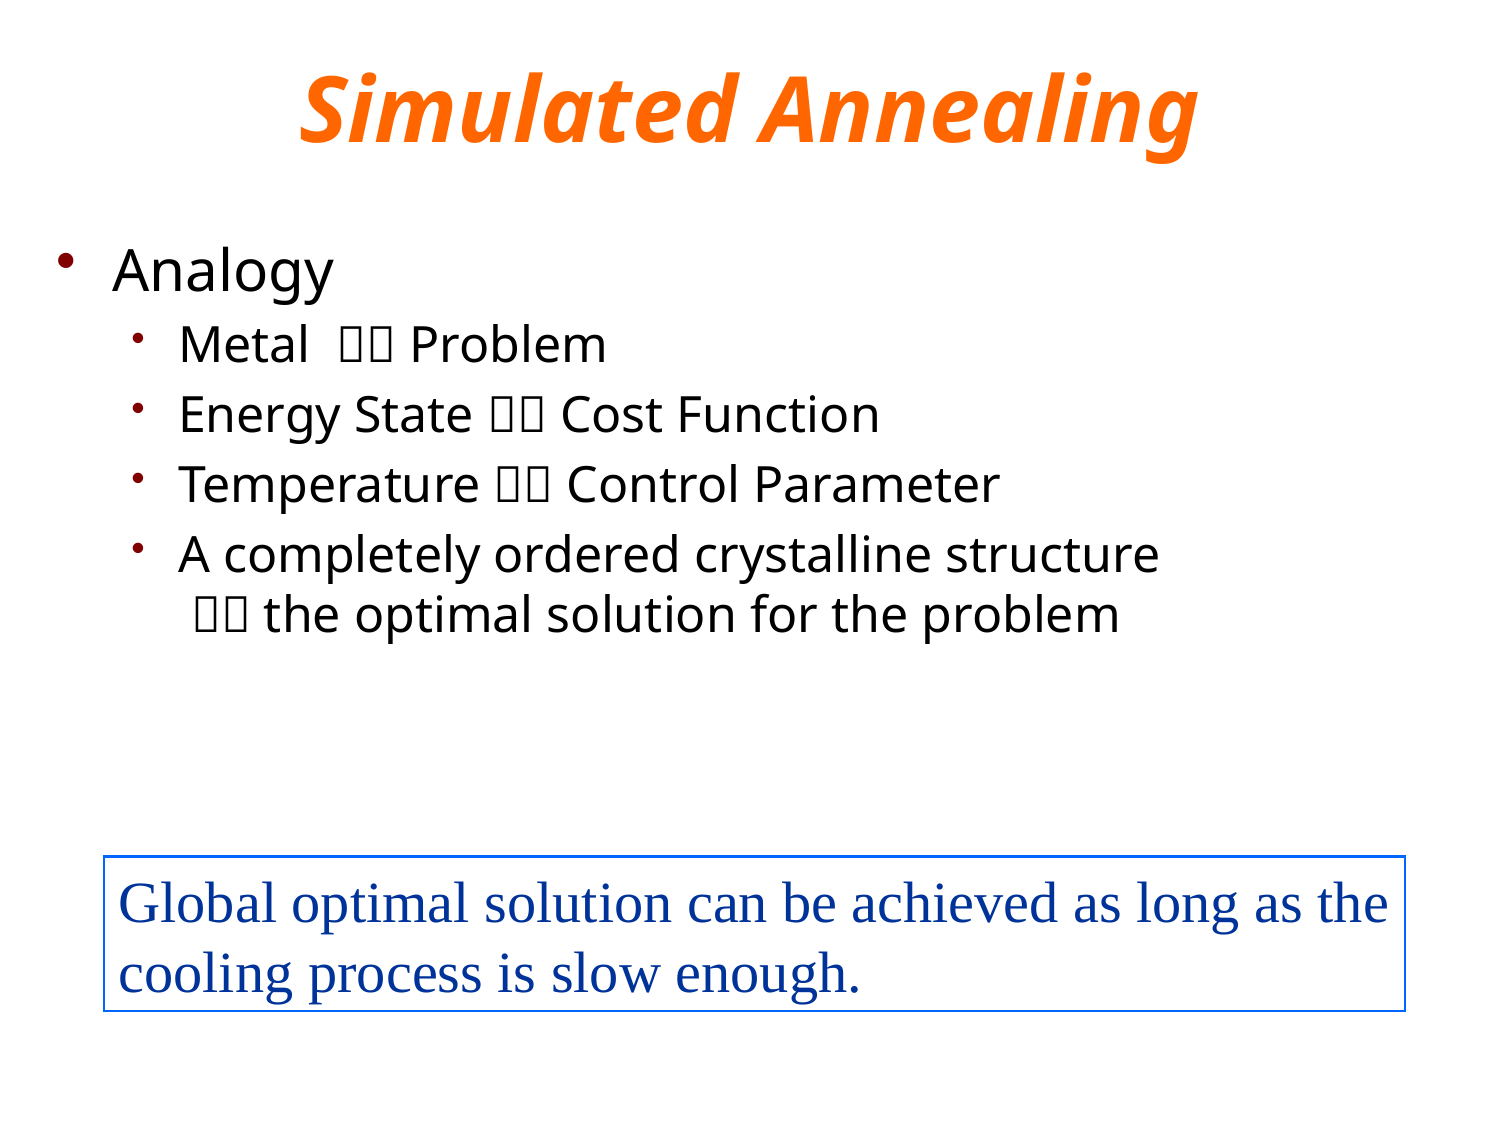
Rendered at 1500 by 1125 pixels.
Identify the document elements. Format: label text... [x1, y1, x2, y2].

list Analogy Metal  Problem Energy State  Cost Function Temperature  Control Parameter A completely ordered crystalline structure  the optimal solution for the problem [40, 224, 1395, 779]
title Simulated Annealing [0, 0, 1500, 169]
text_box Global optimal solution can be achieved as long as the cooling process is slow enough. [103, 856, 1406, 1012]
